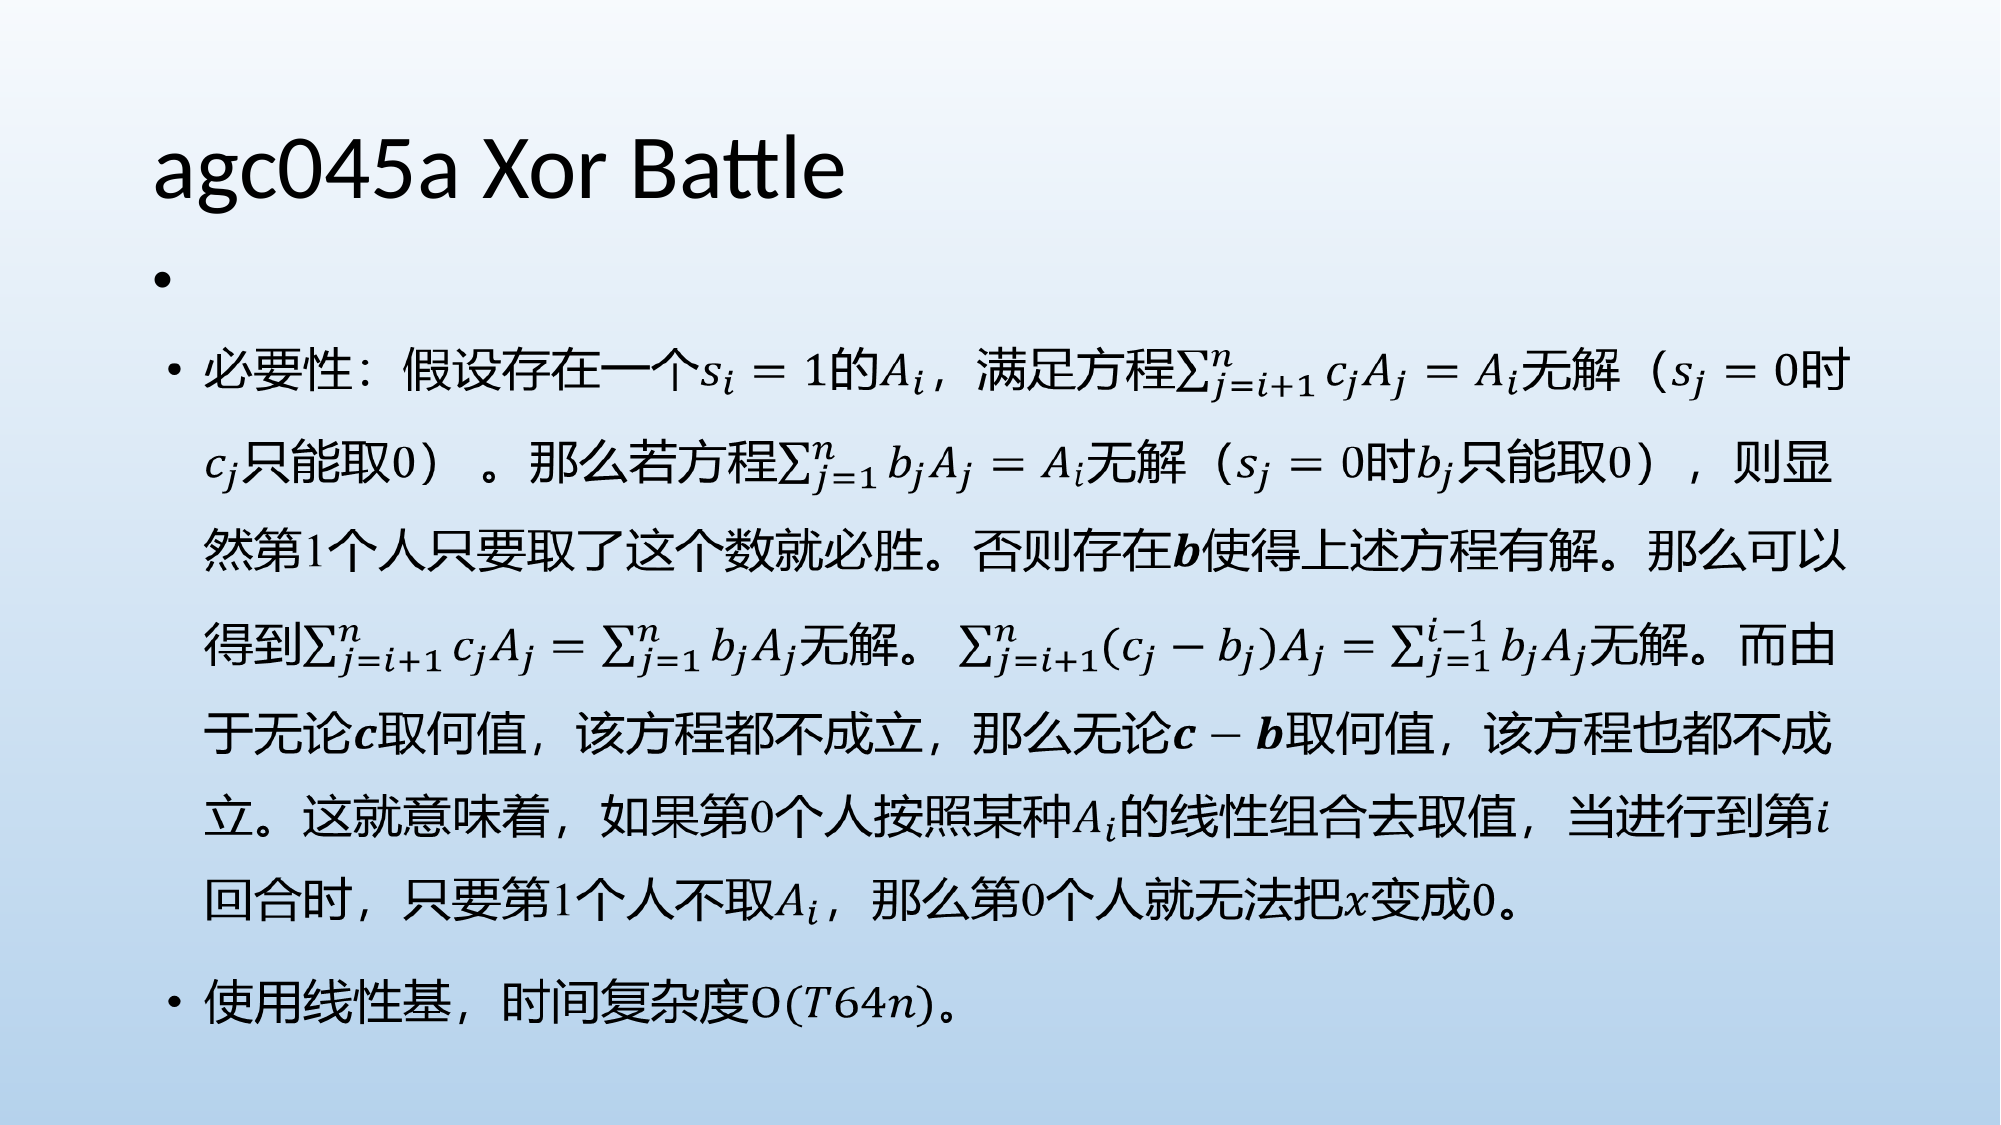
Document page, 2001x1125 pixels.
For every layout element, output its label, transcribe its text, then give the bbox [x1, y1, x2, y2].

title agc045a Xor Battle [137, 59, 1863, 243]
list [137, 243, 1884, 1109]
